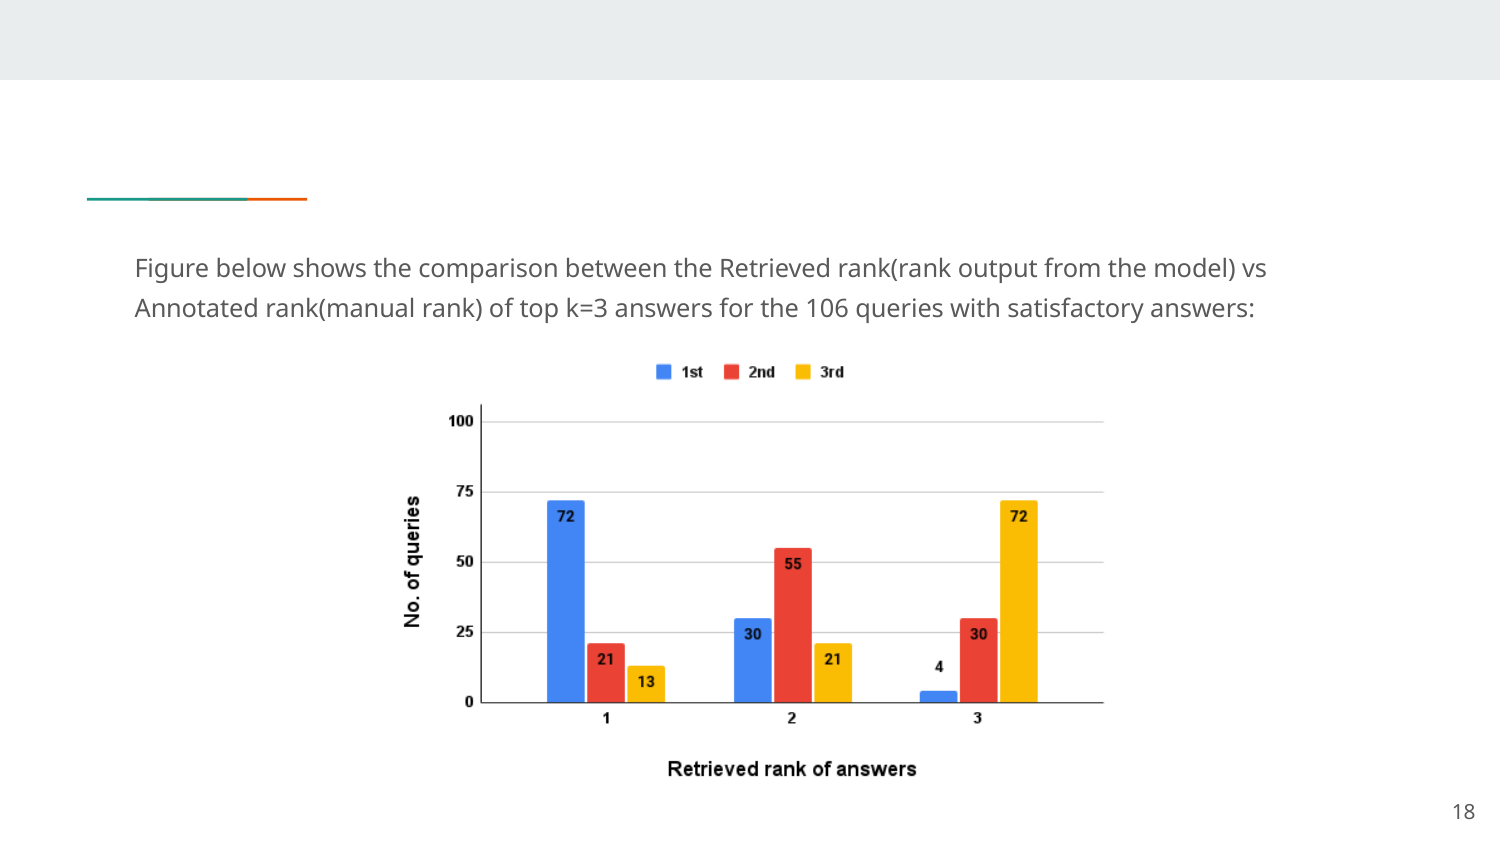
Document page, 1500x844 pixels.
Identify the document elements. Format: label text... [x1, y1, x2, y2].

picture [374, 339, 1127, 806]
list Figure below shows the comparison between the Retrieved rank(rank output from the model) vs Annotated rank(manual rank) of top k=3 answers for the 106 queries with satisfactory answers: [119, 230, 1381, 341]
slide_number ‹#› [1400, 779, 1491, 844]
